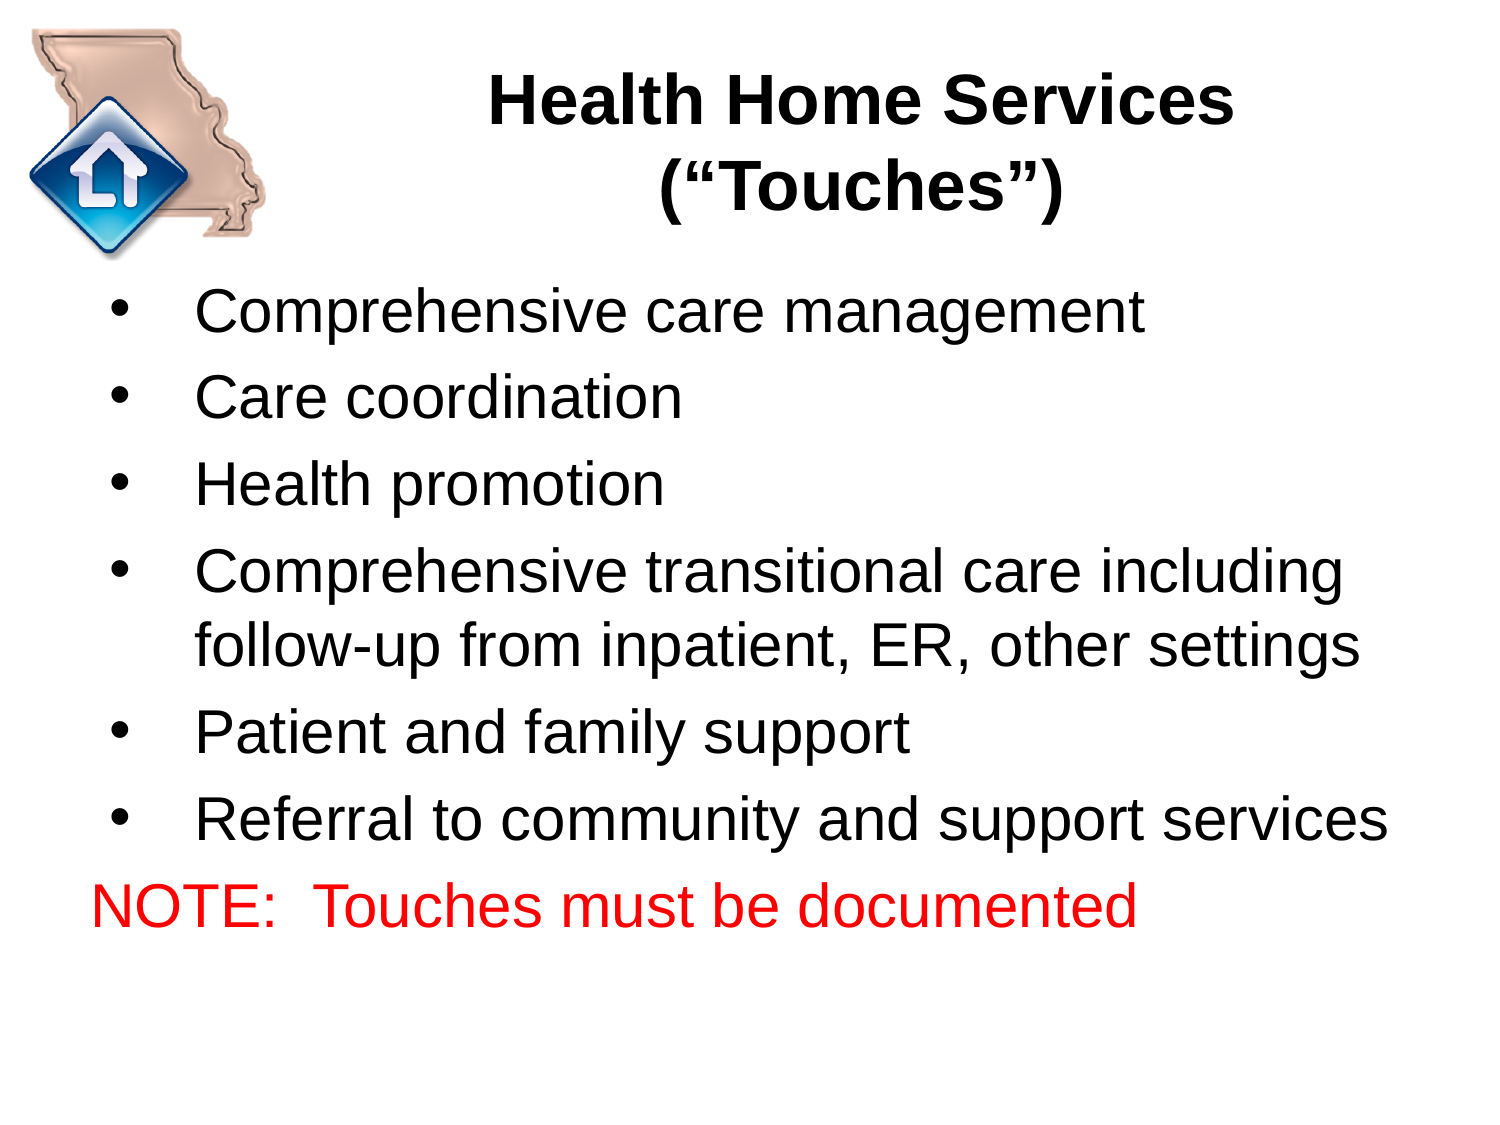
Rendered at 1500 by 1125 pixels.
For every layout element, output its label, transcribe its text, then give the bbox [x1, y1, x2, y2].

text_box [24, 10, 276, 262]
title Health Home Services (“Touches”) [300, 45, 1425, 233]
list Comprehensive care management Care coordination Health promotion Comprehensive transitional care including follow-up from inpatient, ER, other settings Patient and family support Referral to community and support services NOTE: Touches must be documented [75, 262, 1425, 1005]
